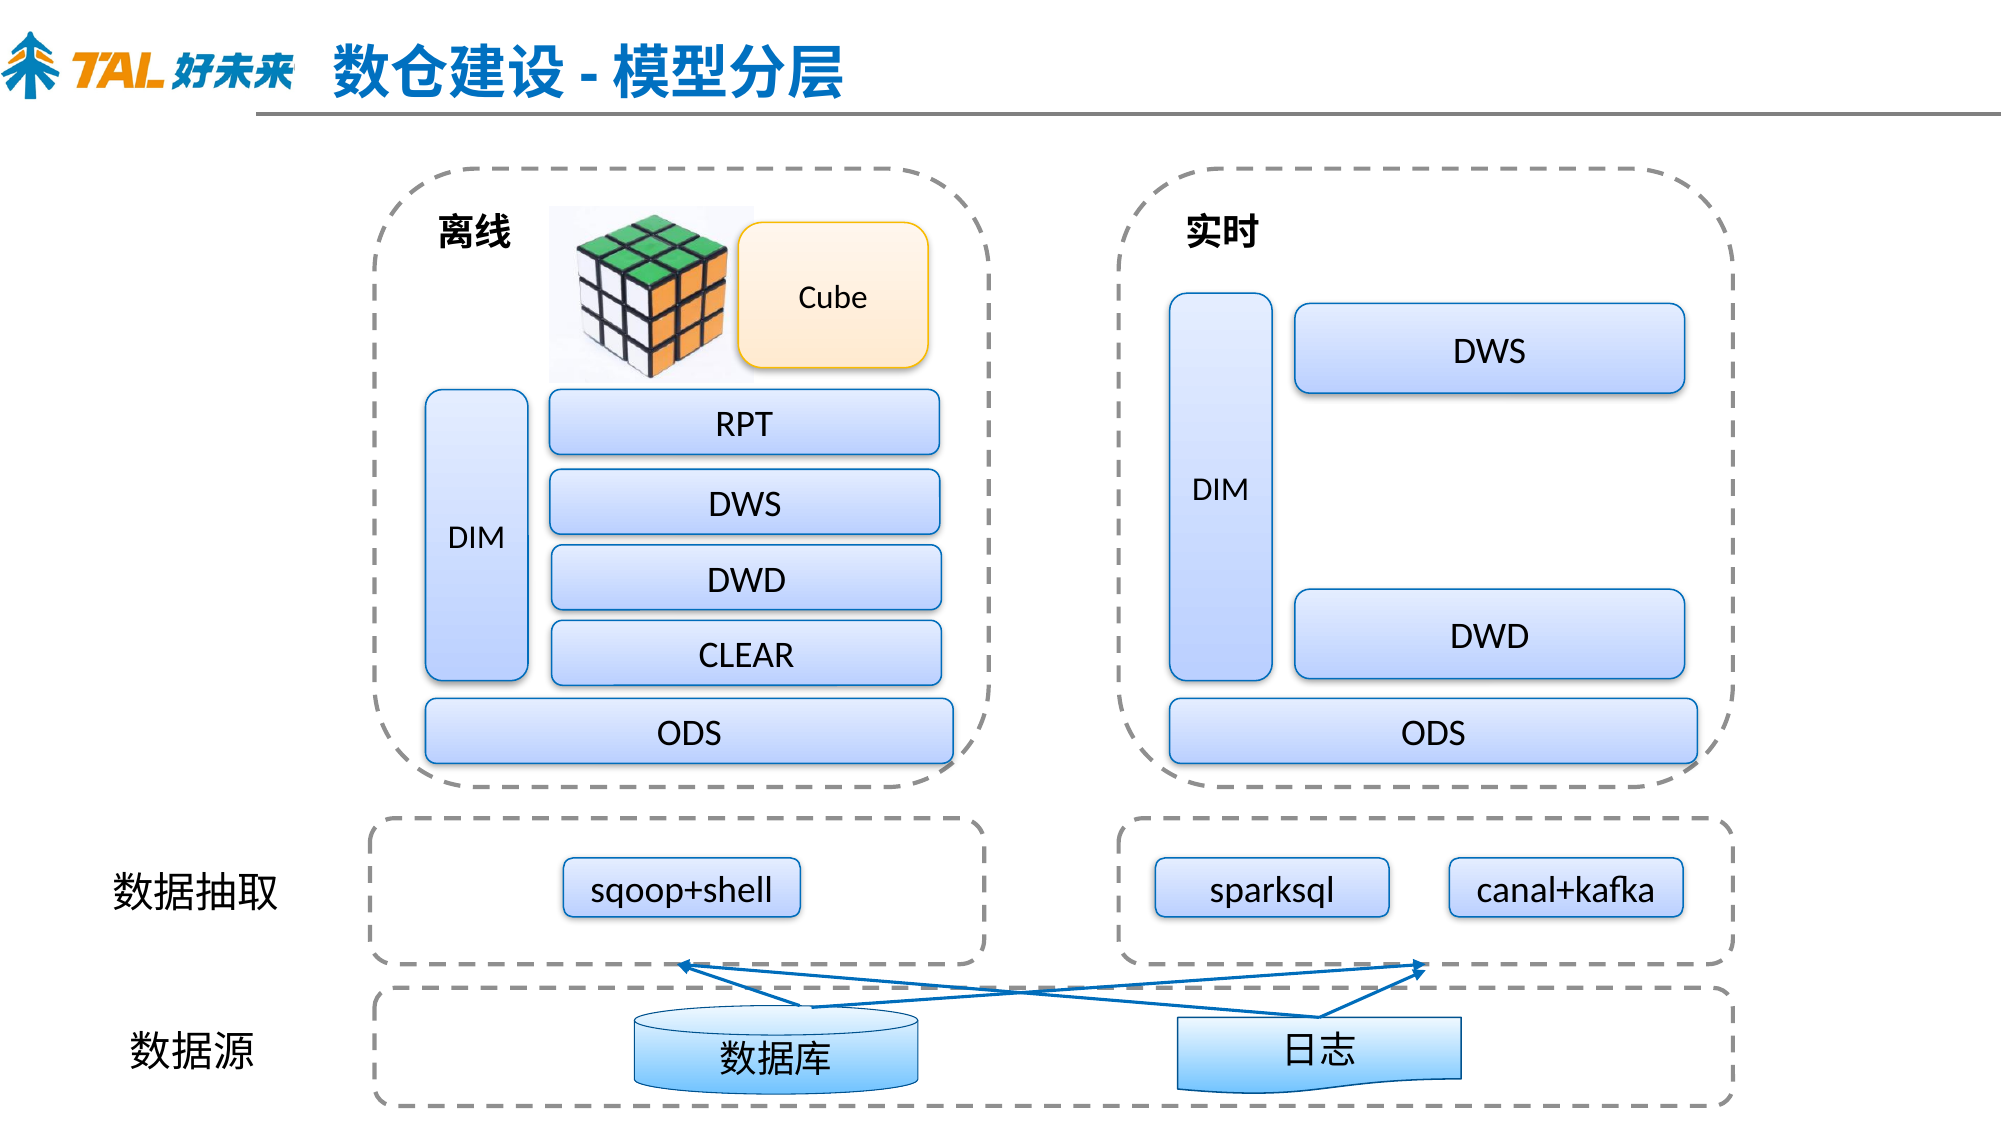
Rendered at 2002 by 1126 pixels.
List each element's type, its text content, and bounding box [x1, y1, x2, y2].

text_box CLEAR [550, 619, 943, 687]
text_box sparksql [1154, 857, 1390, 918]
text_box DWD [550, 544, 943, 611]
text_box DWD [1294, 588, 1686, 680]
text_box sqoop+shell [562, 857, 802, 918]
text_box 数据库 [632, 1008, 920, 1097]
text_box [1116, 816, 1735, 967]
text_box [372, 985, 1736, 1109]
text_box 日志 [1175, 1015, 1464, 1096]
picture [1, 26, 295, 106]
text_box DWS [549, 468, 941, 535]
text_box 数仓建设-模型分层 [295, 28, 954, 113]
text_box 数据源 [115, 1017, 271, 1083]
text_box ODS [1168, 697, 1699, 765]
text_box [372, 166, 991, 790]
text_box DIM [1168, 292, 1273, 682]
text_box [1320, 963, 1426, 969]
text_box canal+kafka [1448, 857, 1684, 918]
text_box DIM [424, 388, 529, 682]
text_box [1116, 166, 1735, 790]
picture [549, 206, 754, 384]
text_box 数据抽取 [97, 858, 295, 924]
text_box 离线 [422, 200, 527, 260]
text_box [367, 816, 987, 967]
text_box ODS [424, 697, 954, 765]
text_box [1319, 969, 1426, 1018]
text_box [676, 963, 1320, 1018]
text_box RPT [548, 388, 941, 456]
text_box Cube [758, 221, 929, 369]
text_box 实时 [1170, 200, 1275, 260]
text_box DWS [1294, 302, 1686, 394]
